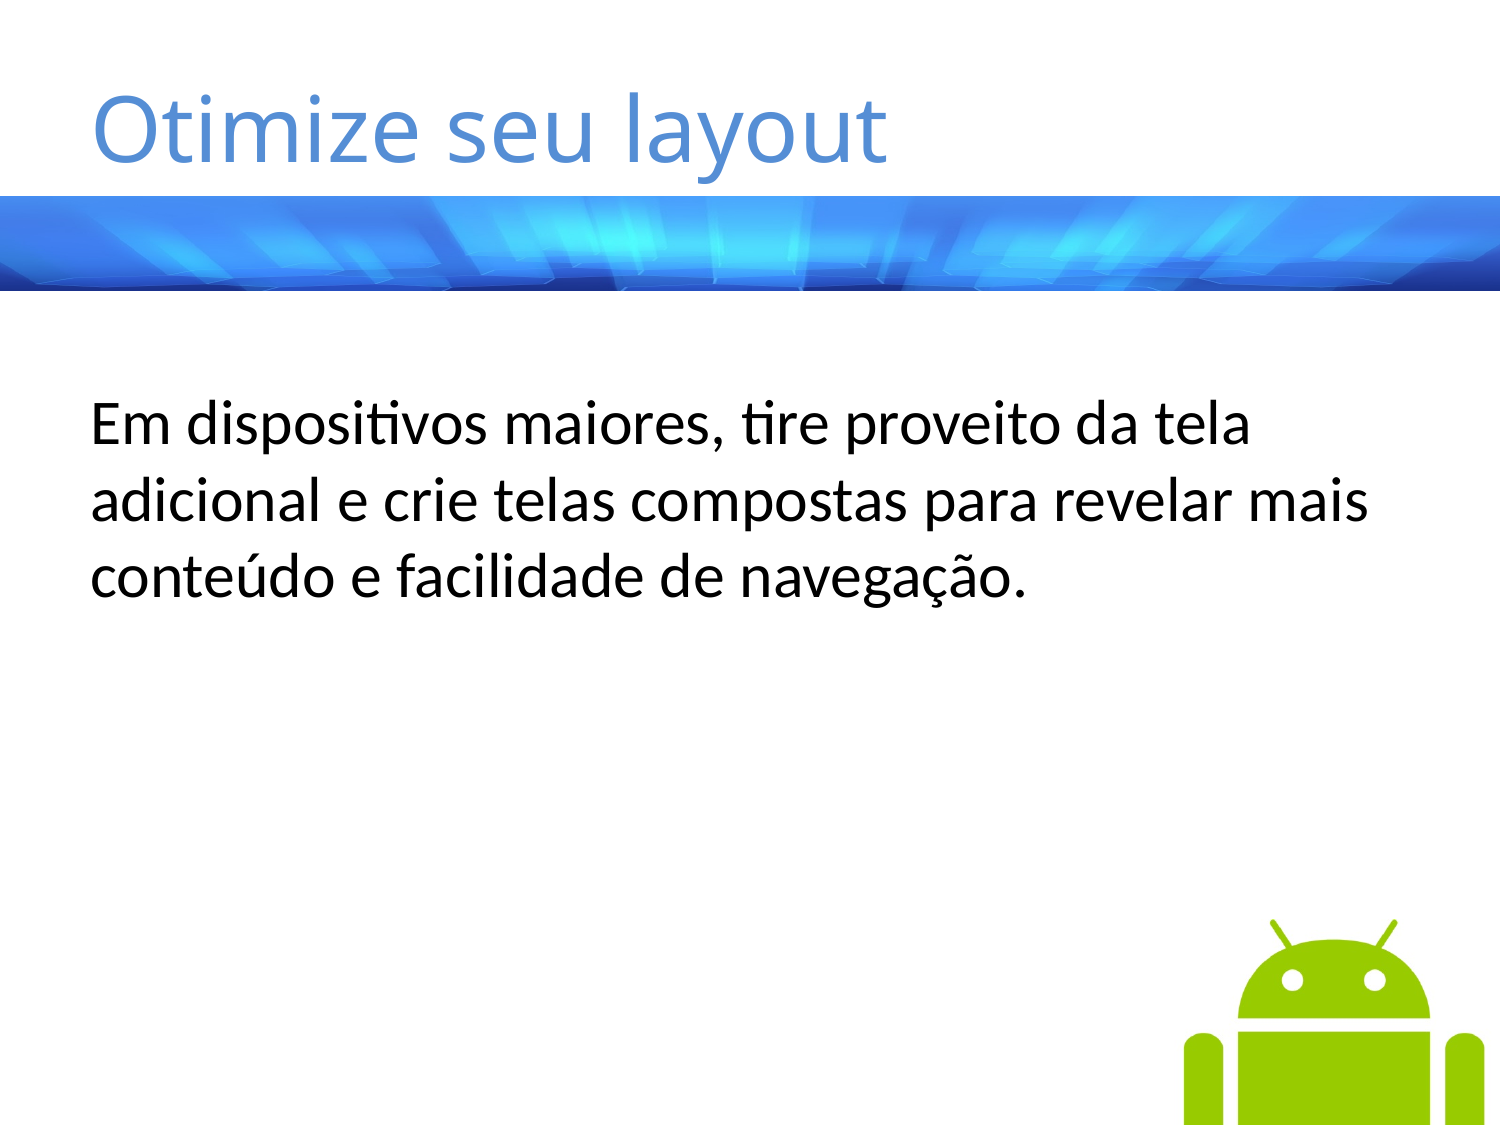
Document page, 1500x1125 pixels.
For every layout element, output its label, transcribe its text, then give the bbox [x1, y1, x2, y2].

title Otimize seu layout [75, 32, 1425, 194]
picture [1163, 919, 1500, 1125]
list Em dispositivos maiores, tire proveito da tela adicional e crie telas compostas para revelar mais conteúdo e facilidade de navegação. [75, 373, 1425, 622]
picture [0, 195, 1500, 291]
